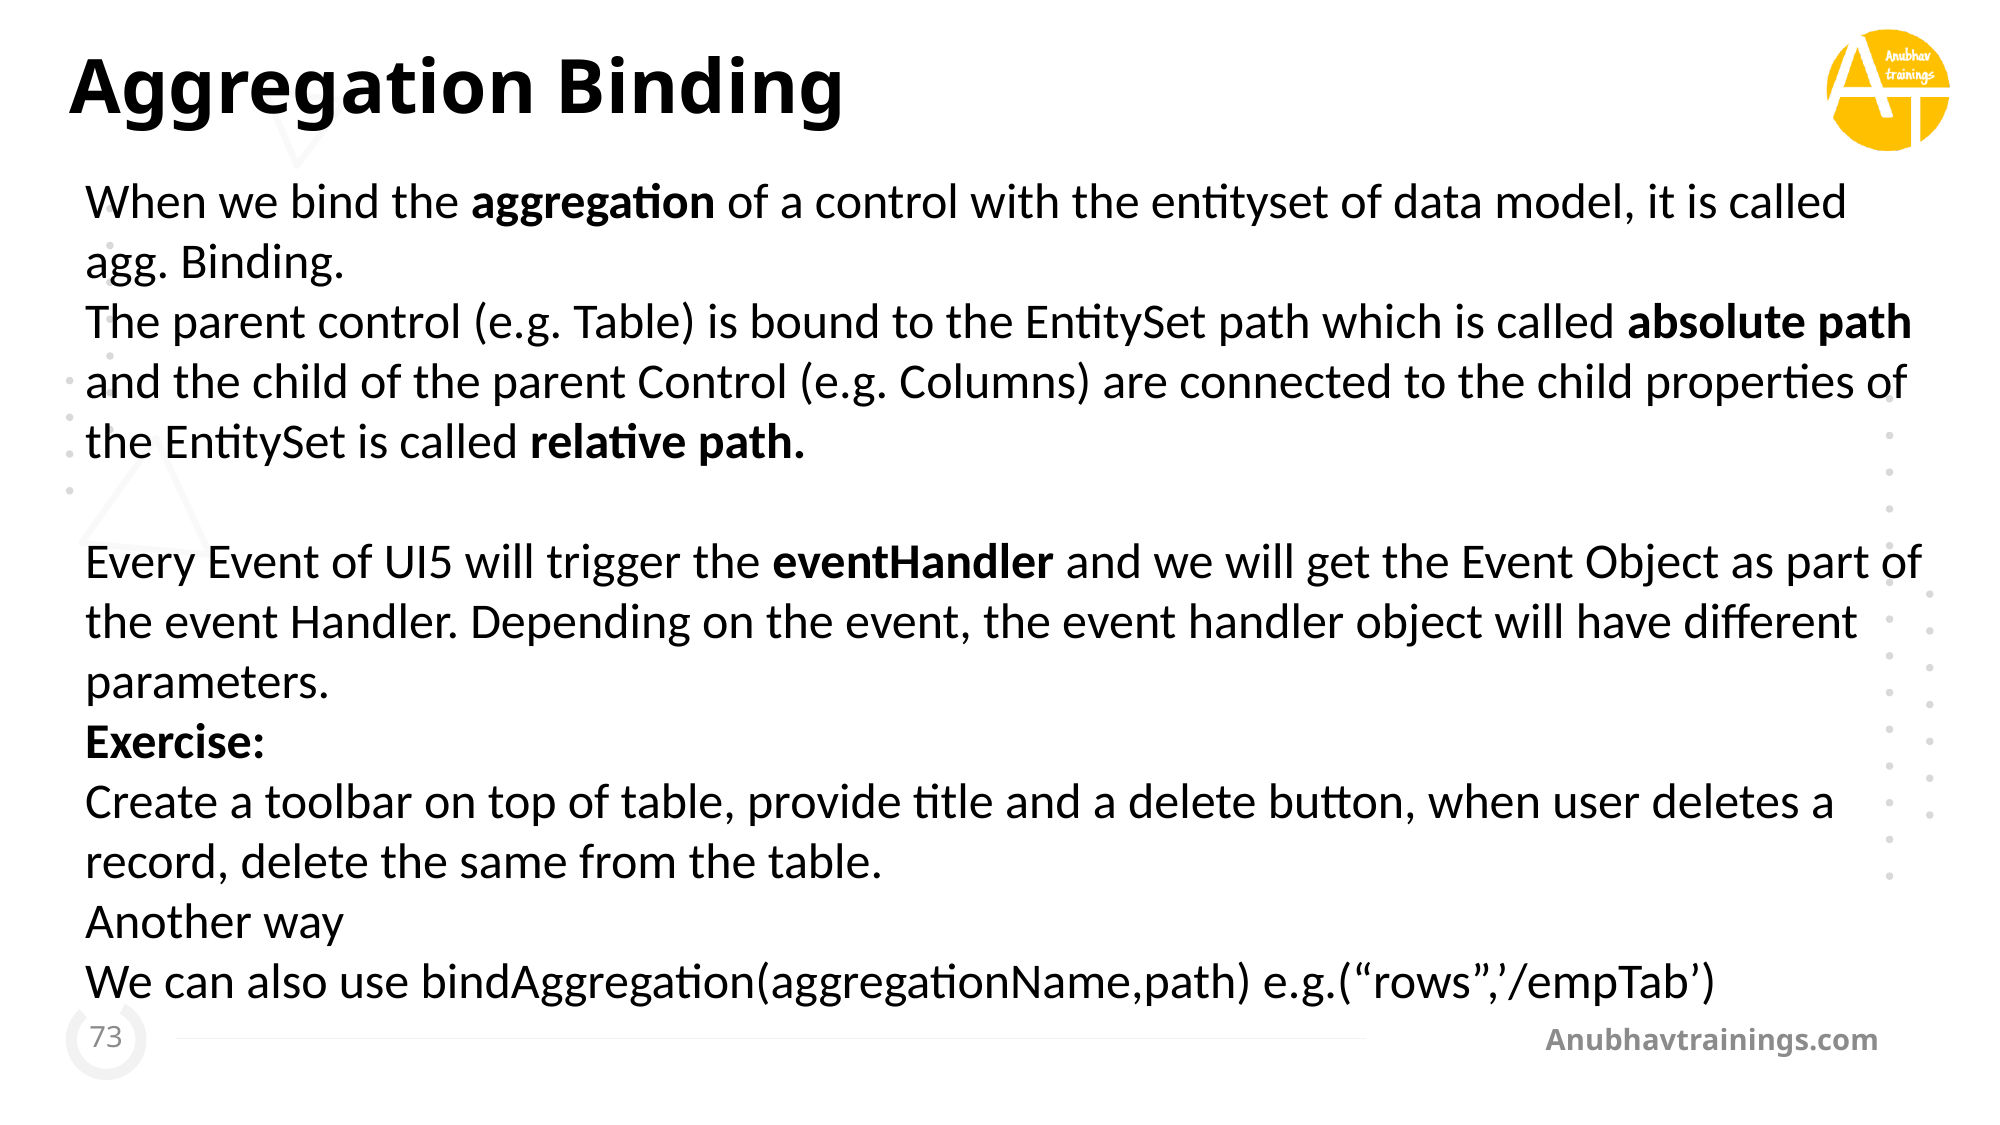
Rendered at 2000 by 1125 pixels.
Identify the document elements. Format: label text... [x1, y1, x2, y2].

footer Anubhavtrainings.com [1389, 1016, 1900, 1069]
slide_number 73 [75, 1016, 137, 1069]
picture [1814, 21, 1956, 162]
text_box Aggregation Binding [54, 30, 1809, 136]
text_box When we bind the aggregation of a control with the entityset of data model, it is called agg. Binding. The parent control (e.g. Table) is bound to the EntitySet path which is called absolute path and the child of the parent Control (e.g. Columns) are connected to the child properties of the EntitySet is called relative path. Every Event of UI5 will trigger the eventHandler and we will get the Event Object as part of the event Handler. Depending on the event, the event handler object will have different parameters. Exercise: Create a toolbar on top of table, provide title and a delete button, when user deletes a record, delete the same from the table. Another way We can also use bindAggregation(aggregationName,path) e.g.(“rows”,’/empTab’) [70, 160, 1949, 1016]
